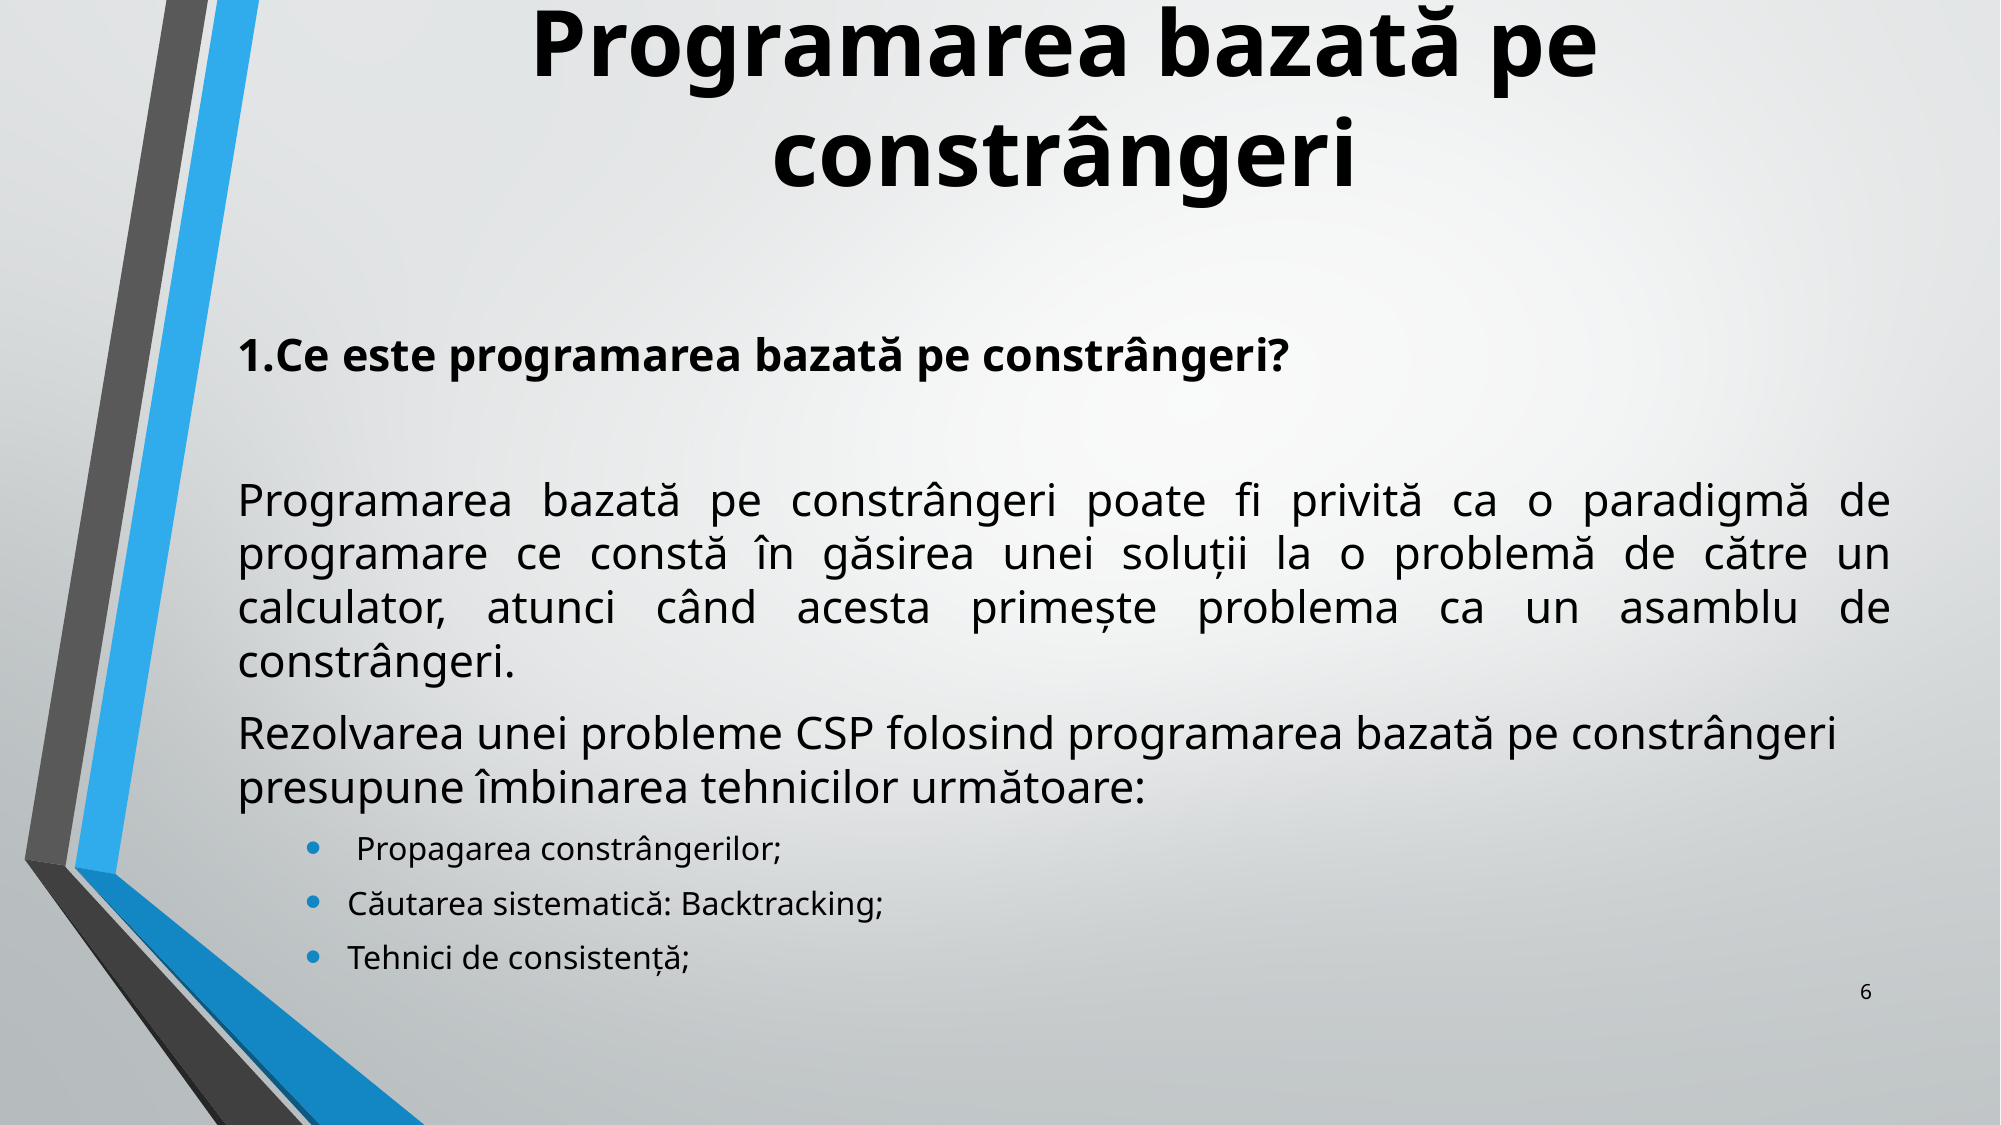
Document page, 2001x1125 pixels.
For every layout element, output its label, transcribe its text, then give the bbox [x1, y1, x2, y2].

title Programarea bazată pe constrângeri [243, 0, 1887, 238]
list 1.Ce este programarea bazată pe constrângeri? Programarea bazată pe constrângeri poate fi privită ca o paradigmă de programare ce constă în găsirea unei soluții la o problemă de către un calculator, atunci când acesta primește problema ca un asamblu de constrângeri. Rezolvarea unei probleme CSP folosind programarea bazată pe constrângeri presupune îmbinarea tehnicilor următoare: Propagarea constrângerilor; Căutarea sistematică: Backtracking; Tehnici de consistență; [222, 319, 1909, 984]
slide_number 6 [1796, 962, 1887, 1023]
